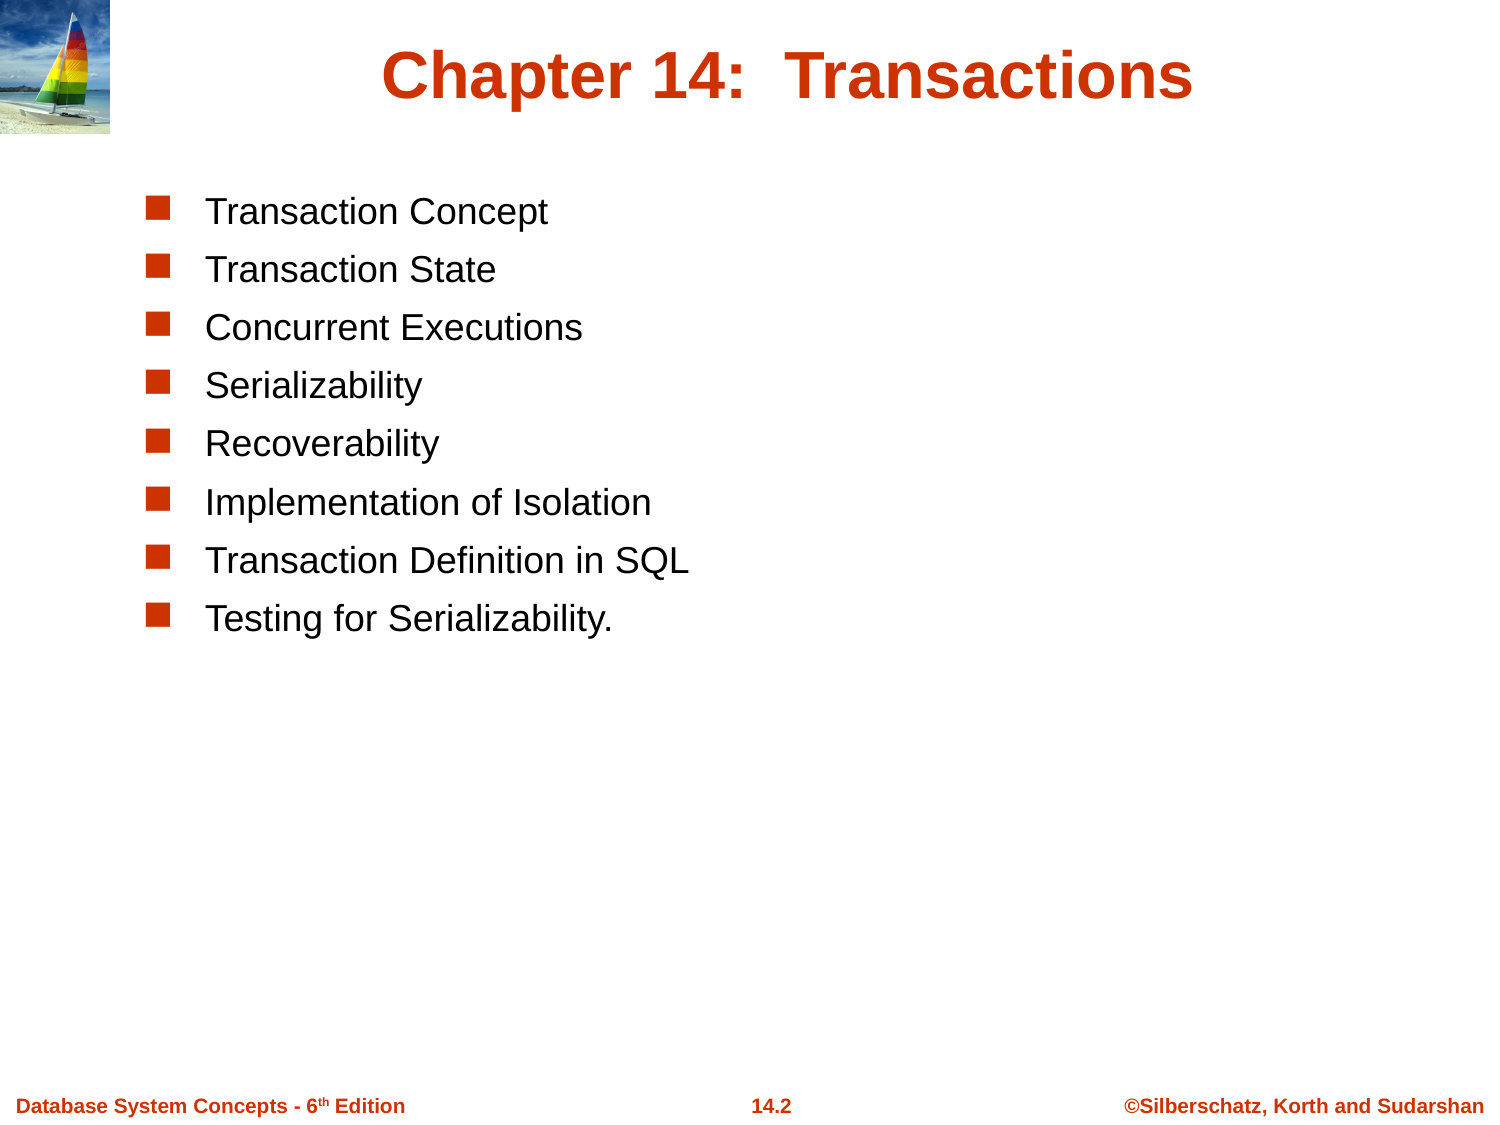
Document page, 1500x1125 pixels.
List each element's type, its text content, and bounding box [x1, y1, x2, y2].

title Chapter 14: Transactions [125, 18, 1452, 120]
picture [0, 0, 110, 134]
list Transaction Concept Transaction State Concurrent Executions Serializability Recoverability Implementation of Isolation Transaction Definition in SQL Testing for Serializability. [133, 179, 1211, 859]
